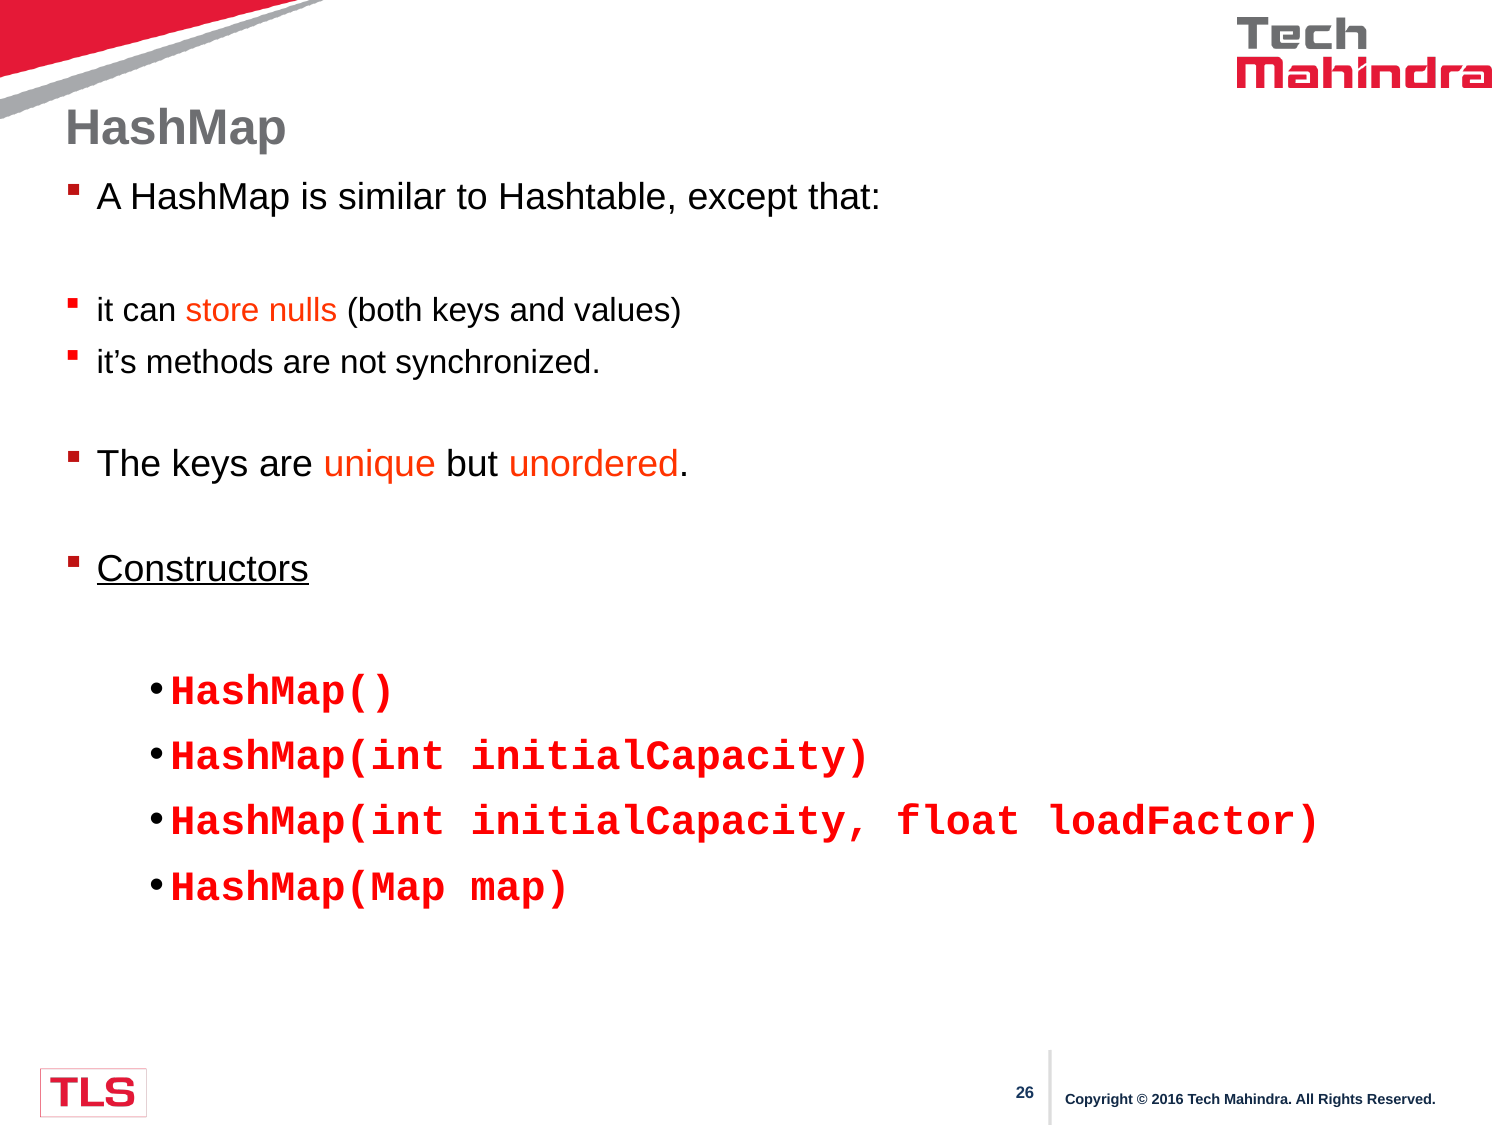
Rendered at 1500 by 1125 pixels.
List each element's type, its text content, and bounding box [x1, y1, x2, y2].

list A HashMap is similar to Hashtable, except that: it can store nulls (both keys and values) it’s methods are not synchronized. The keys are unique but unordered. Constructors HashMap() HashMap(int initialCapacity) HashMap(int initialCapacity, float loadFactor) HashMap(Map map) [50, 158, 1425, 1059]
picture [1237, 17, 1492, 88]
picture [38, 1066, 147, 1118]
title HashMap [50, 90, 1150, 158]
footer Copyright © 2016 Tech Mahindra. All Rights Reserved. [1050, 1080, 1488, 1118]
picture [0, 0, 325, 119]
